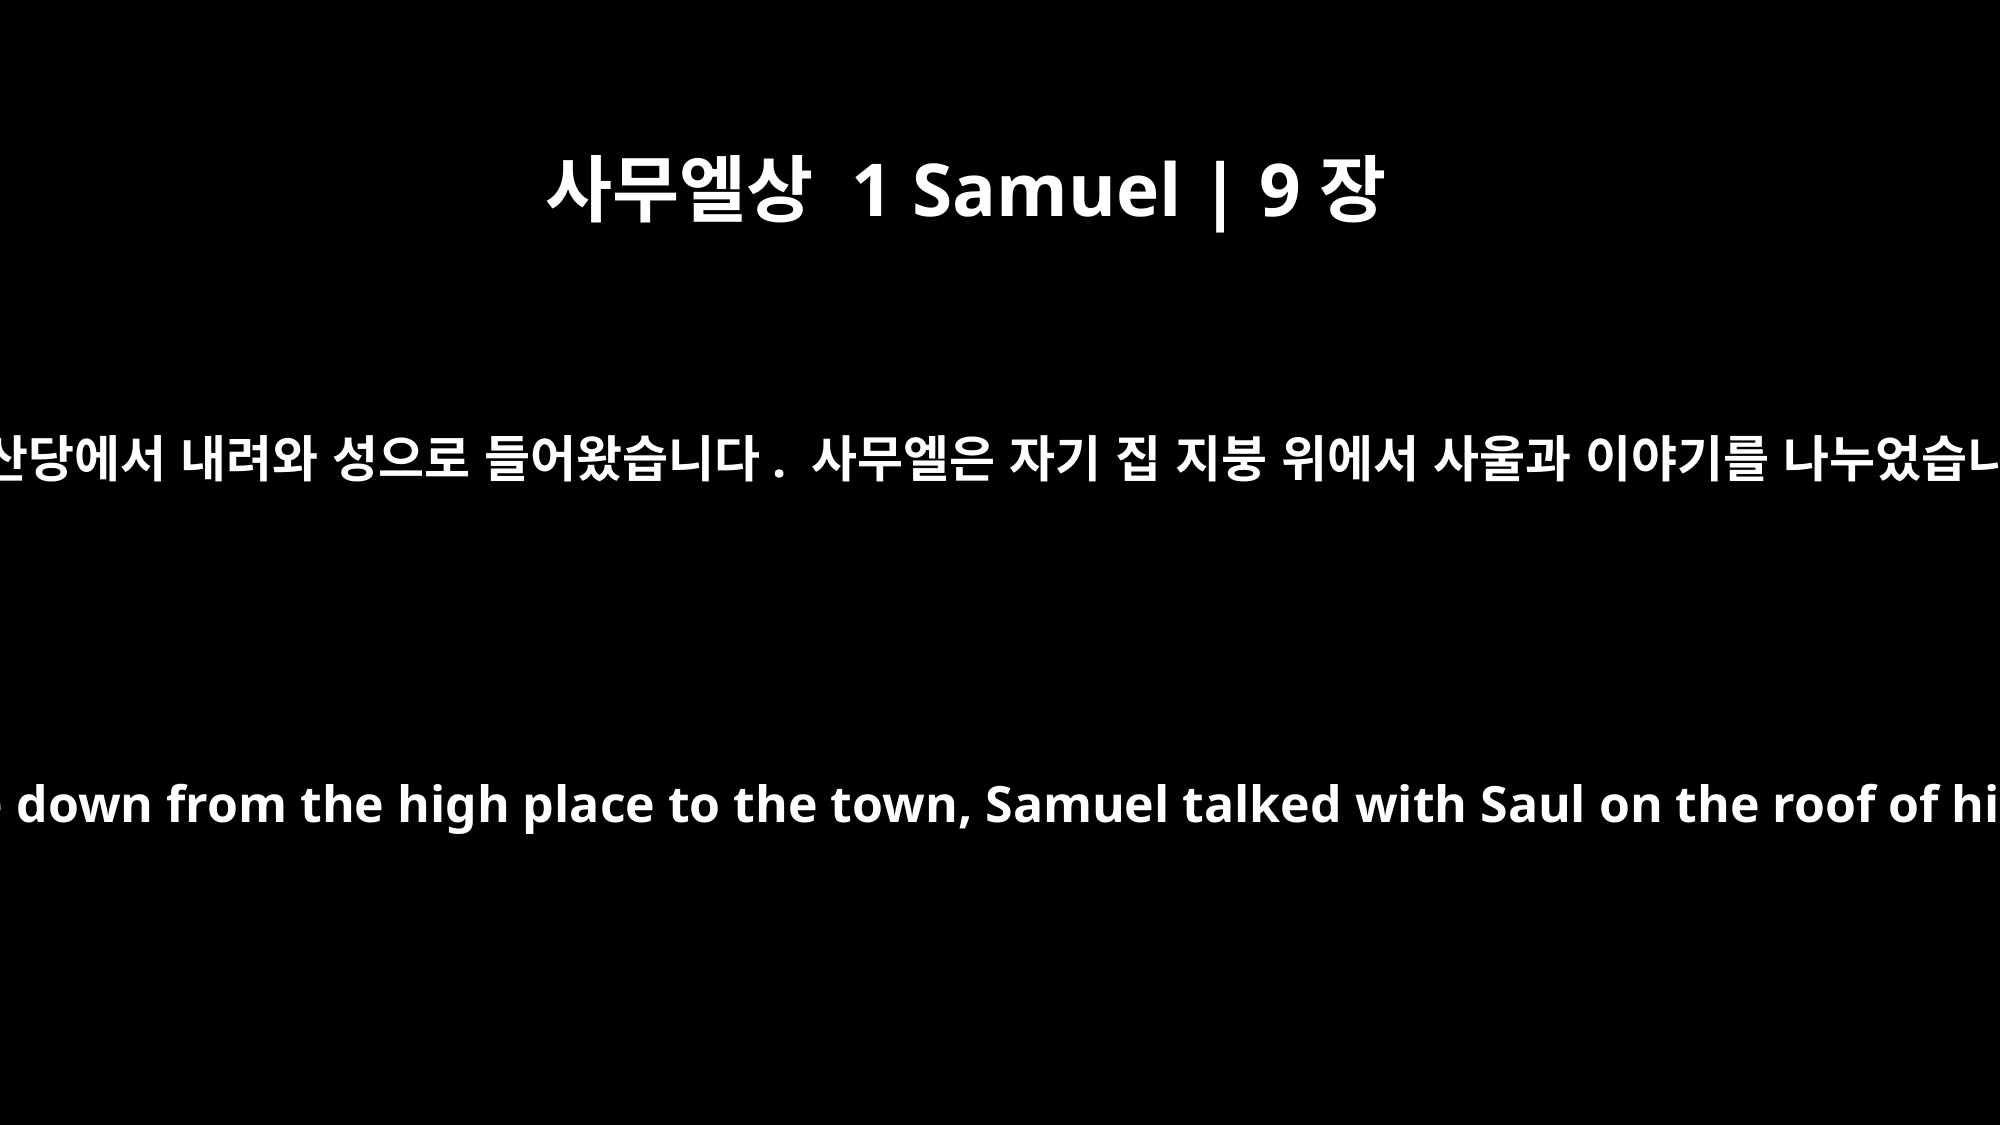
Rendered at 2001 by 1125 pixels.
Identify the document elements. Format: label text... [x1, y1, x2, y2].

text_box 사무엘상 1 Samuel | 9장 [530, 136, 1402, 239]
text_box After they came down from the high place to the town, Samuel talked with Saul on the roof of his house. [0, 764, 2000, 840]
text_box 25 그들이 산당에서 내려와 성으로 들어왔습니다. 사무엘은 자기 집 지붕 위에서 사울과 이야기를 나누었습니다. [0, 359, 2000, 495]
